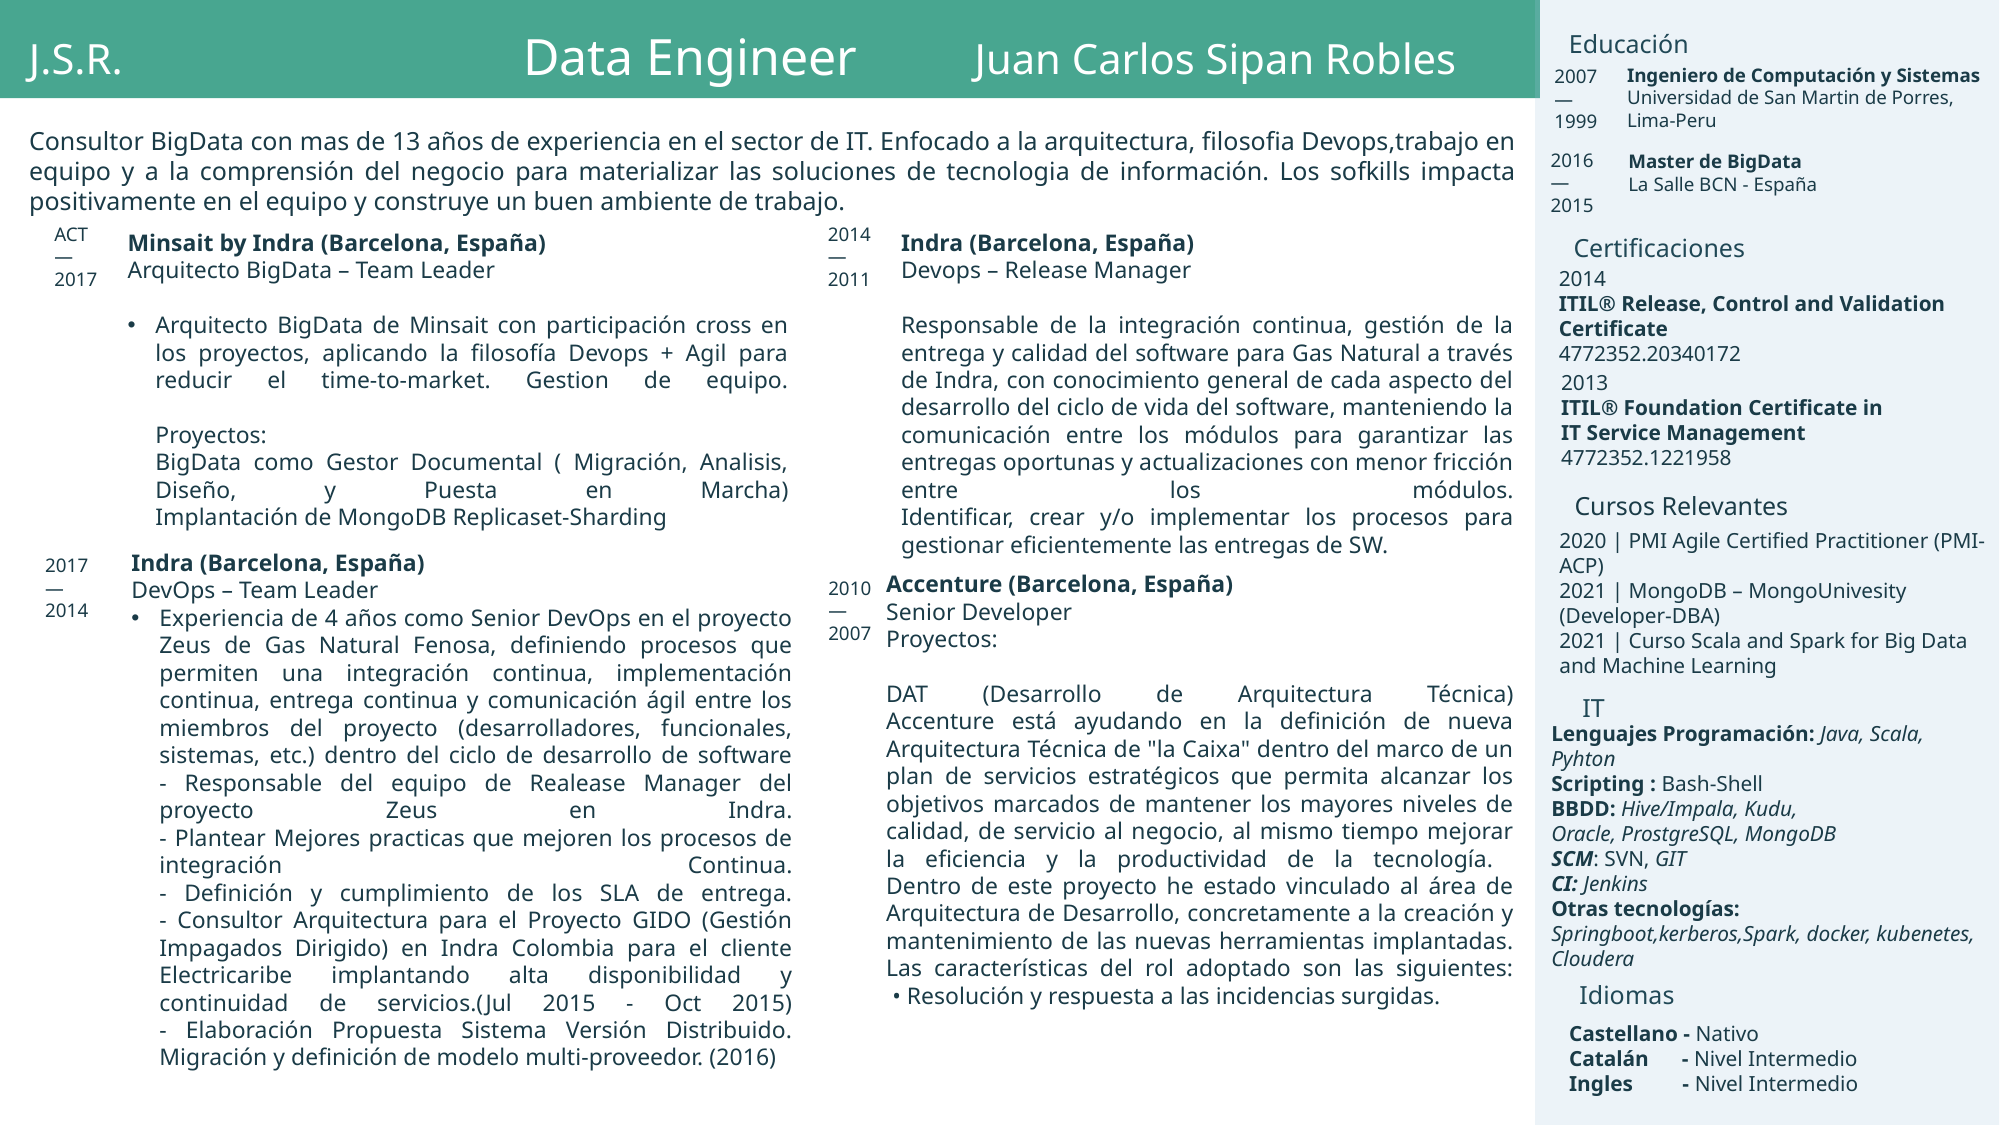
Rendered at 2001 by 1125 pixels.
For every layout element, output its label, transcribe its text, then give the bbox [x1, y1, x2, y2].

text_box Castellano - Nativo Catalán - Nivel Intermedio Ingles - Nivel Intermedio [1554, 1012, 2000, 1103]
text_box IT [1567, 685, 1891, 713]
text_box 2020 | PMI Agile Certified Practitioner (PMI-ACP) 2021 | MongoDB – MongoUnivesity (Developer-DBA) 2021 | Curso Scala and Spark for Big Data and Machine Learning [1544, 520, 2000, 686]
text_box Indra (Barcelona, España) Devops – Release Manager Responsable de la integración continua, gestión de la entrega y calidad del software para Gas Natural a través de Indra, con conocimiento general de cada aspecto del desarrollo del ciclo de vida del software, manteniendo la comunicación entre los módulos para garantizar las entregas oportunas y actualizaciones con menor fricción entre los módulos. Identificar, crear y/o implementar los procesos para gestionar eficientemente las entregas de SW. [886, 220, 1529, 566]
text_box 2010 — 2007 [813, 569, 904, 652]
text_box Master de BigData La Salle BCN - España [1627, 142, 2000, 203]
text_box Ingeniero de Computación y Sistemas Universidad de San Martin de Porres, Lima-Peru [1612, 56, 1999, 139]
text_box 2014 — 2011 [812, 215, 904, 321]
text_box Certificaciones [1558, 224, 1882, 257]
text_box Consultor BigData con mas de 13 años de experiencia en el sector de IT. Enfocado a la arquitectura, filosofia Devops,trabajo en equipo y a la comprensión del negocio para materializar las soluciones de tecnologia de información. Los sofkills impacta positivamente en el equipo y construye un buen ambiente de trabajo. [14, 118, 1533, 223]
text_box 2014 ITIL® Release, Control and Validation Certificate 4772352.20340172 [1543, 257, 1989, 373]
text_box [0, 0, 1534, 99]
text_box Data Engineer [508, 18, 950, 94]
text_box Lenguajes Programación: Java, Scala, Pyhton Scripting : Bash-Shell BBDD: Hive/Impala, Kudu, Oracle, ProstgreSQL, MongoDB SCM: SVN, GIT CI: Jenkins Otras tecnologías: Springboot,kerberos,Spark, docker, kubenetes, Cloudera [1536, 713, 2000, 978]
text_box [1534, 0, 2000, 1125]
text_box ACT — 2017 [39, 215, 130, 321]
text_box Juan Carlos Sipan Robles [896, 25, 1536, 90]
text_box Educación [1554, 20, 1877, 57]
text_box J.S.R. [14, 25, 463, 90]
text_box 2013 ​ ITIL® Foundation Certificate in IT Service Management​ 4772352.1221958 [1546, 362, 1997, 478]
text_box Indra (Barcelona, España) DevOps – Team Leader Experiencia de 4 años como Senior DevOps en el proyecto Zeus de Gas Natural Fenosa, definiendo procesos que permiten una integración continua, implementación continua, entrega continua y comunicación ágil entre los miembros del proyecto (desarrolladores, funcionales, sistemas, etc.) dentro del ciclo de desarrollo de software - Responsable del equipo de Realease Manager del proyecto Zeus en Indra. - Plantear Mejores practicas que mejoren los procesos de integración Continua. - Definición y cumplimiento de los SLA de entrega. - Consultor Arquitectura para el Proyecto GIDO (Gestión Impagados Dirigido) en Indra Colombia para el cliente Electricaribe implantando alta disponibilidad y continuidad de servicios.(Jul 2015 - Oct 2015) - Elaboración Propuesta Sistema Versión Distribuido. Migración y definición de modelo multi-proveedor. (2016) [116, 541, 808, 1078]
text_box Minsait by Indra (Barcelona, España) Arquitecto BigData – Team Leader Arquitecto BigData de Minsait con participación cross en los proyectos, aplicando la filosofía Devops + Agil para reducir el time-to-market. Gestion de equipo. Proyectos: BigData como Gestor Documental ( Migración, Analisis, Diseño, y Puesta en Marcha) Implantación de MongoDB Replicaset-Sharding [112, 220, 804, 538]
text_box Accenture (Barcelona, España) Senior Developer Proyectos: DAT (Desarrollo de Arquitectura Técnica) Accenture está ayudando en la definición de nueva Arquitectura Técnica de "la Caixa" dentro del marco de un plan de servicios estratégicos que permita alcanzar los objetivos marcados de mantener los mayores niveles de calidad, de servicio al negocio, al mismo tiempo mejorar la eficiencia y la productividad de la tecnología. Dentro de este proyecto he estado vinculado al área de Arquitectura de Desarrollo, concretamente a la creación y mantenimiento de las nuevas herramientas implantadas. Las características del rol adoptado son las siguientes: • Resolución y respuesta a las incidencias surgidas. [871, 562, 1529, 1017]
text_box 2007 — 1999 [1539, 57, 1630, 140]
text_box Cursos Relevantes [1559, 483, 1883, 528]
text_box 2016 — 2015 [1535, 141, 1627, 224]
text_box Idiomas [1564, 978, 1829, 1012]
text_box 2017 — 2014 [30, 546, 121, 652]
